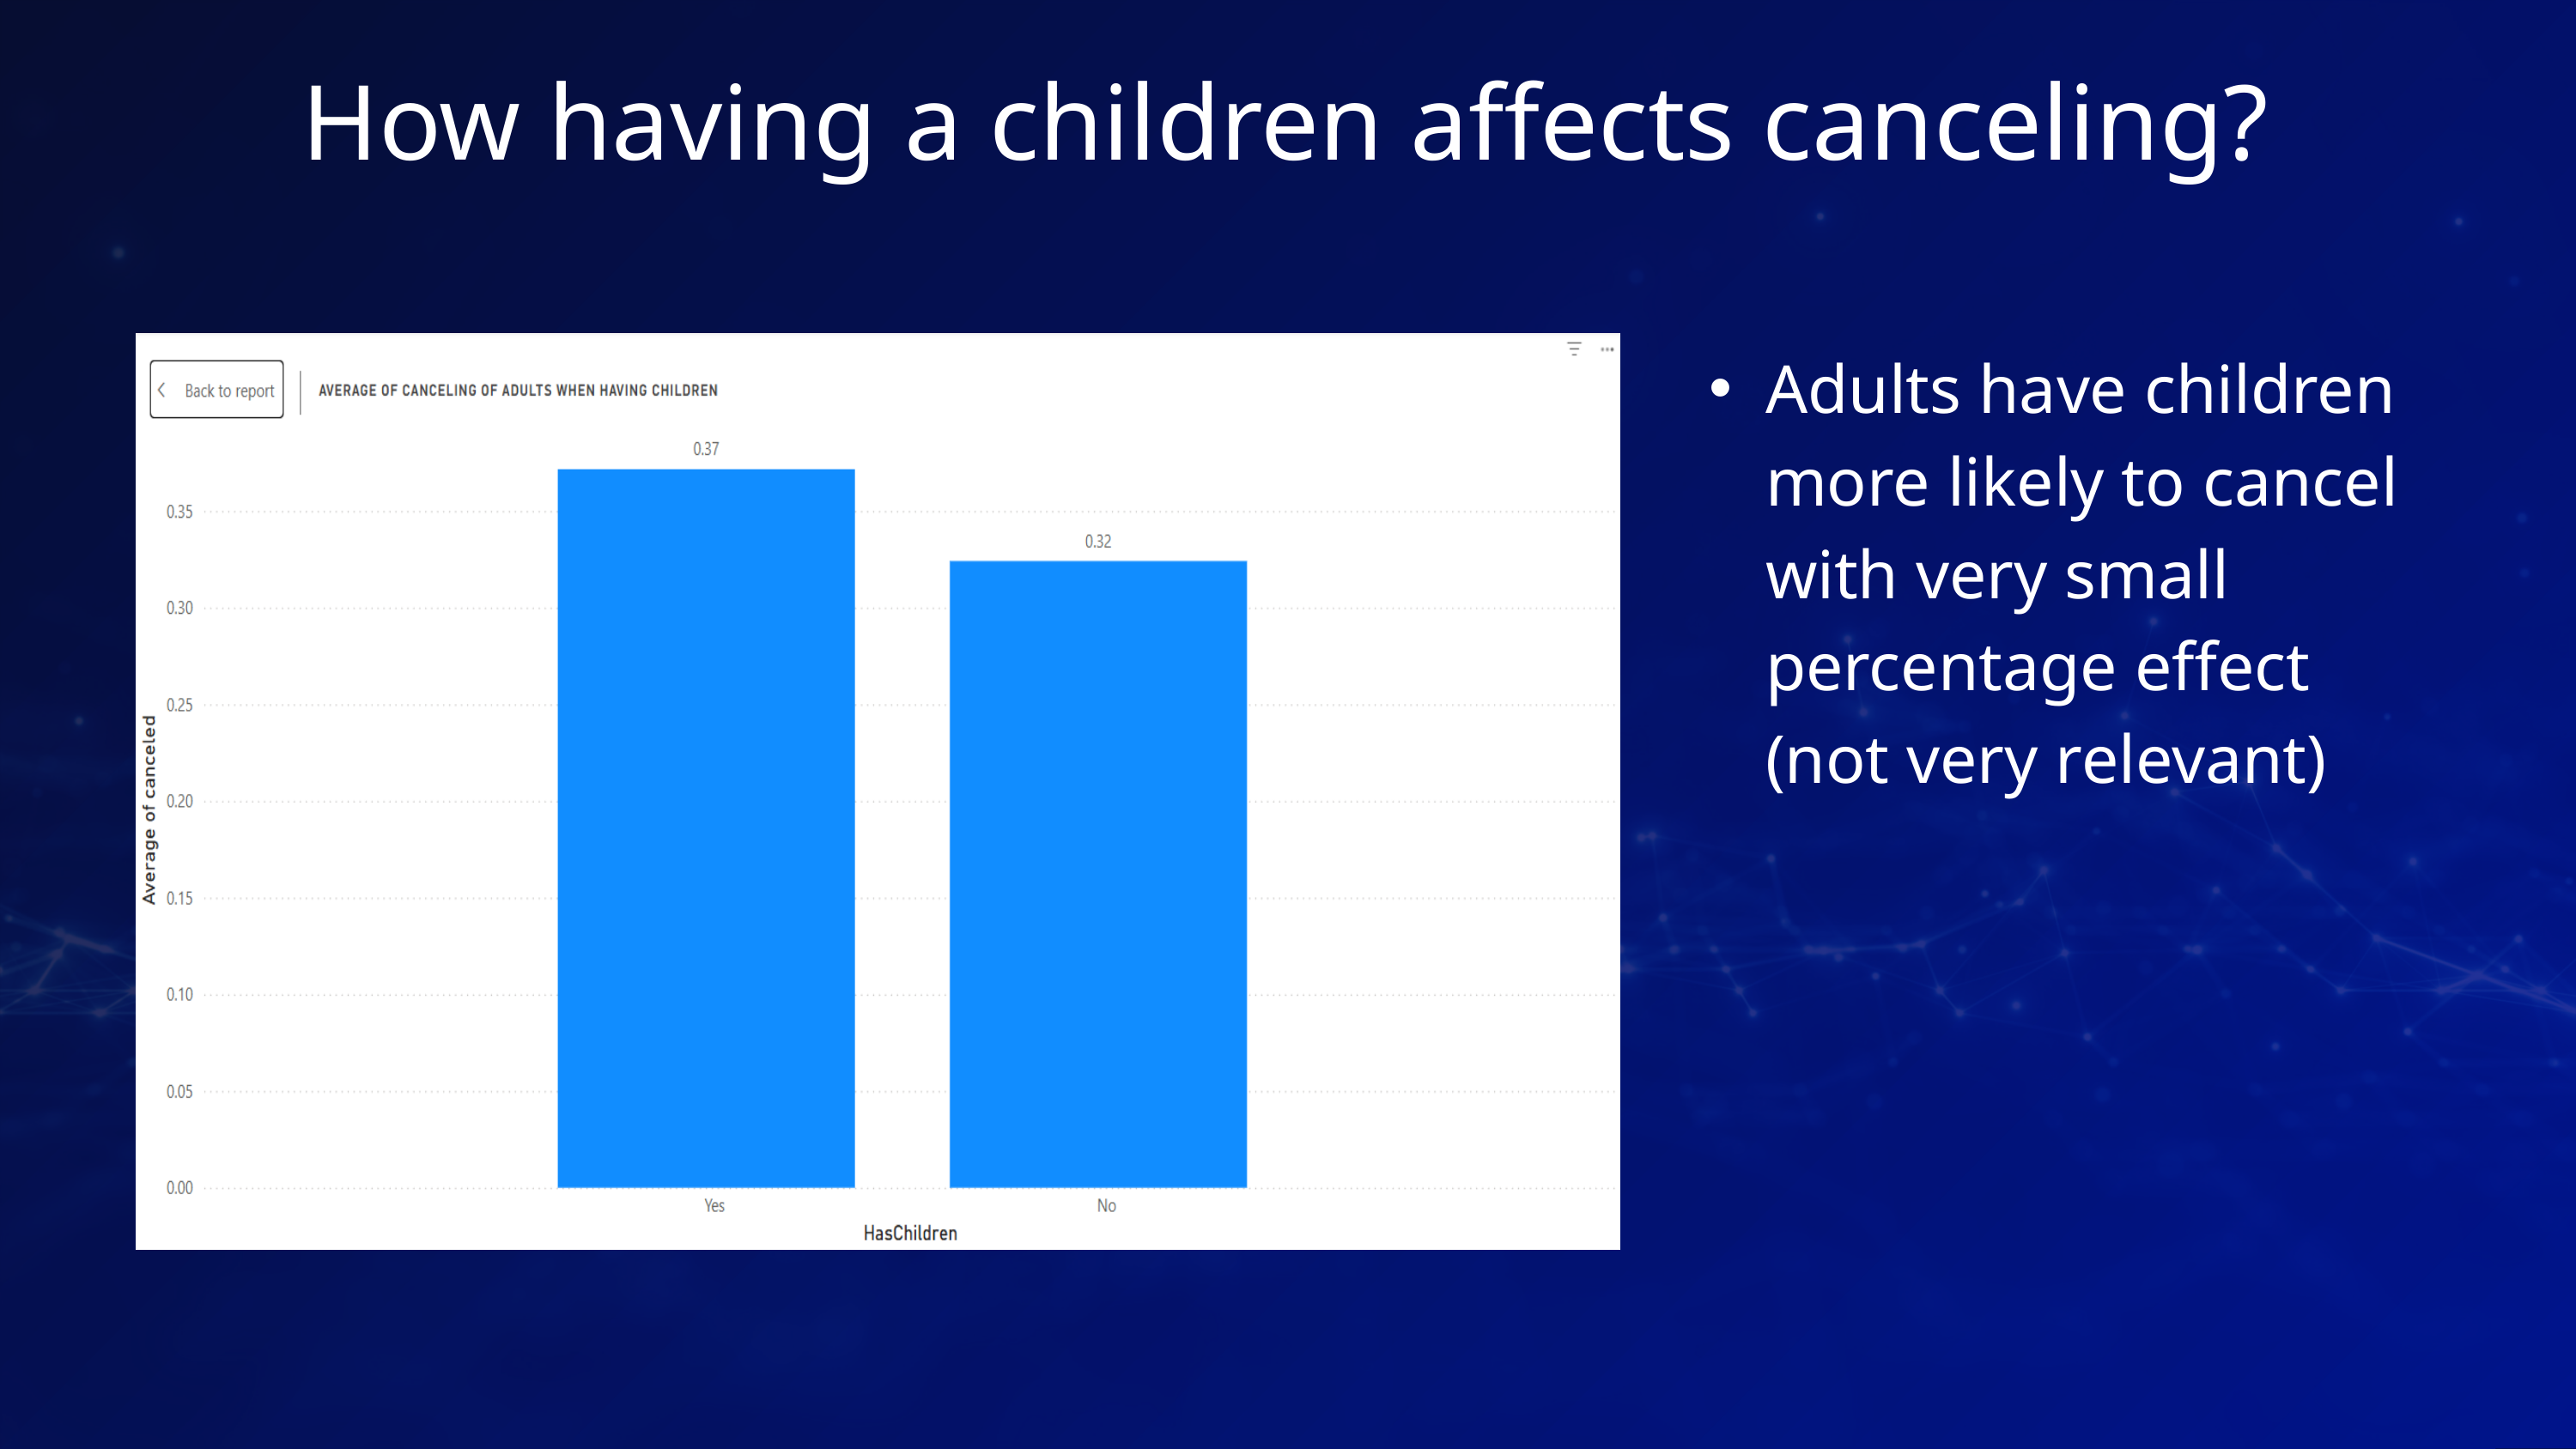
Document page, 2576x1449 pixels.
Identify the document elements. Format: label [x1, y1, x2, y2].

text_box [0, 0, 2576, 1449]
picture [136, 333, 1620, 1250]
